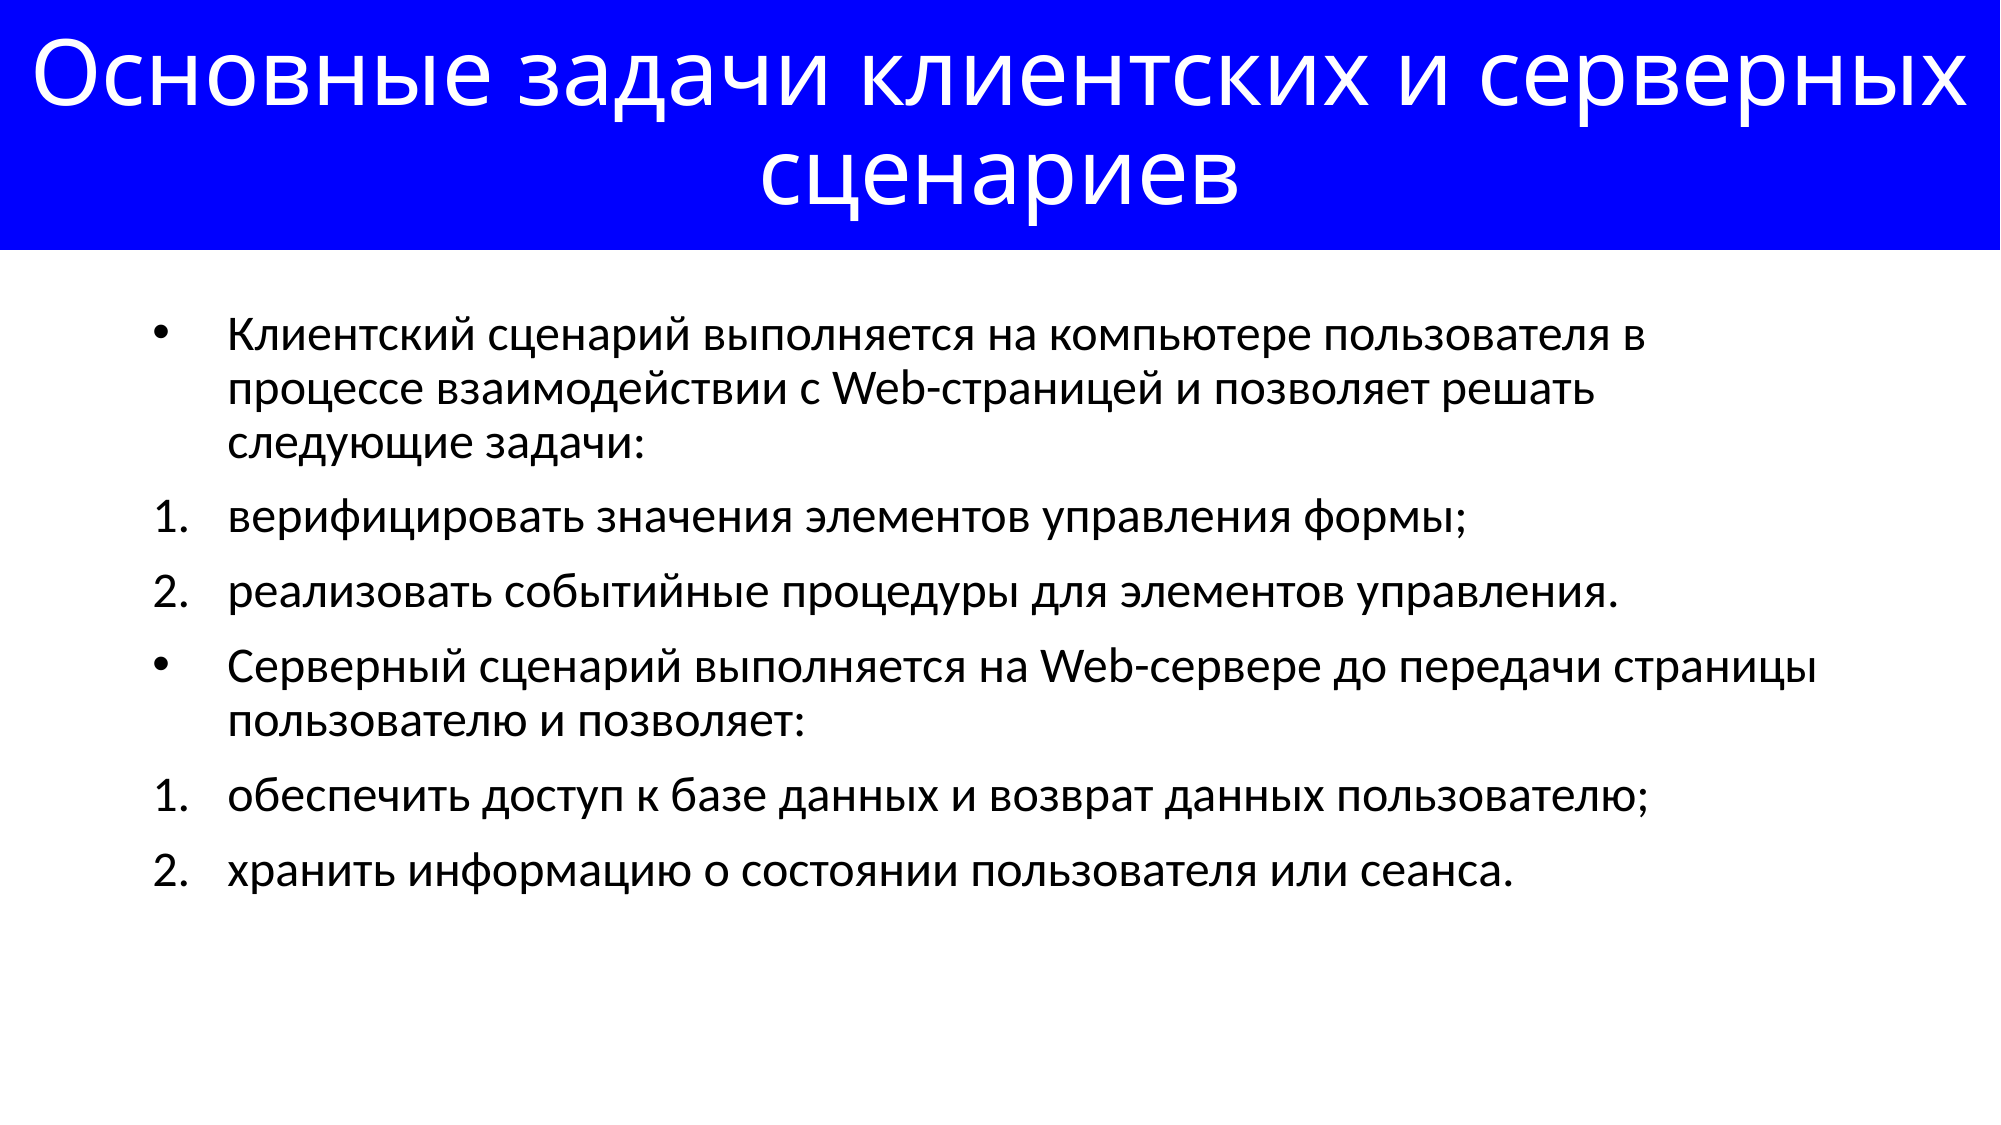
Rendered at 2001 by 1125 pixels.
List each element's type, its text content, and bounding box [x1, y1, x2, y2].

list Клиентский сценарий выполняется на компьютере пользователя в процессе взаимодействии с Web-страницей и позволяет решать следующие задачи: верифицировать значения элементов управления формы; реализовать событийные процедуры для элементов управления. Серверный сценарий выполняется на Web-сервере до передачи страницы пользователю и позволяет: обеспечить доступ к базе данных и возврат данных пользователю; хранить информацию о состоянии пользователя или сеанса. [137, 299, 1863, 1014]
text_box Основные задачи клиентских и серверных сценариев [0, 0, 2000, 250]
